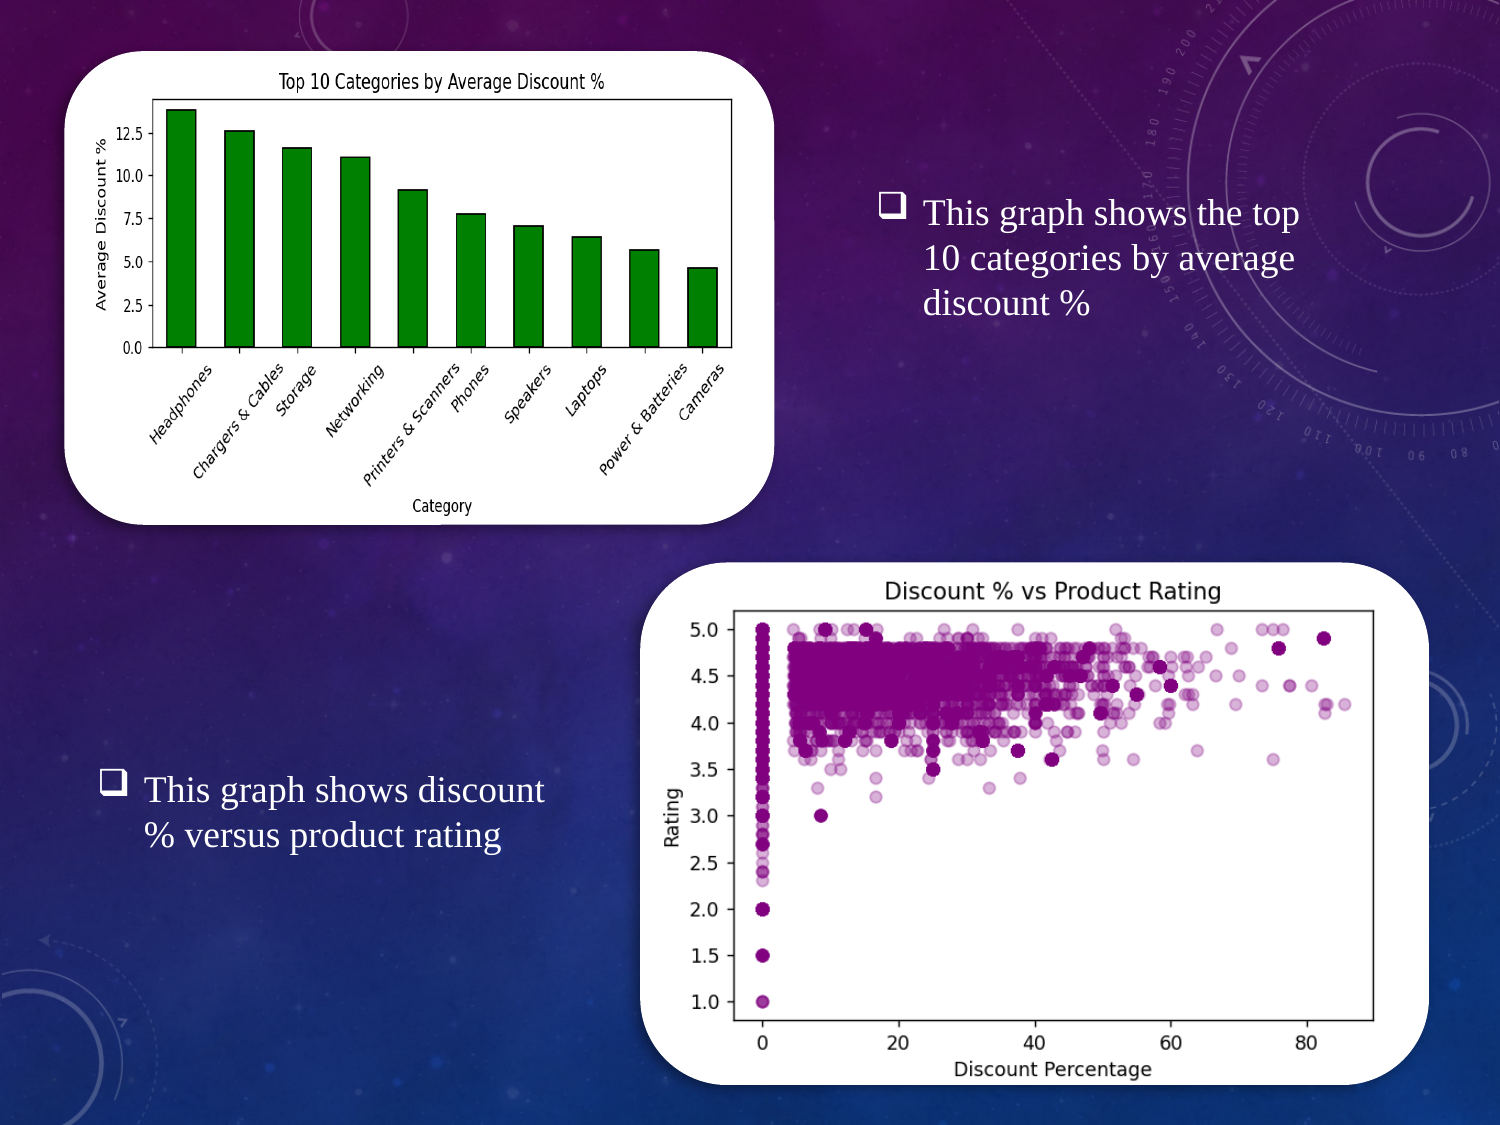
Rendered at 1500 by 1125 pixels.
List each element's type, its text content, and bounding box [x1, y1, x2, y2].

picture [0, 0, 1500, 1125]
text_box This graph shows the top 10 categories by average discount % [861, 180, 1354, 331]
text_box This graph shows discount % versus product rating [82, 757, 587, 863]
